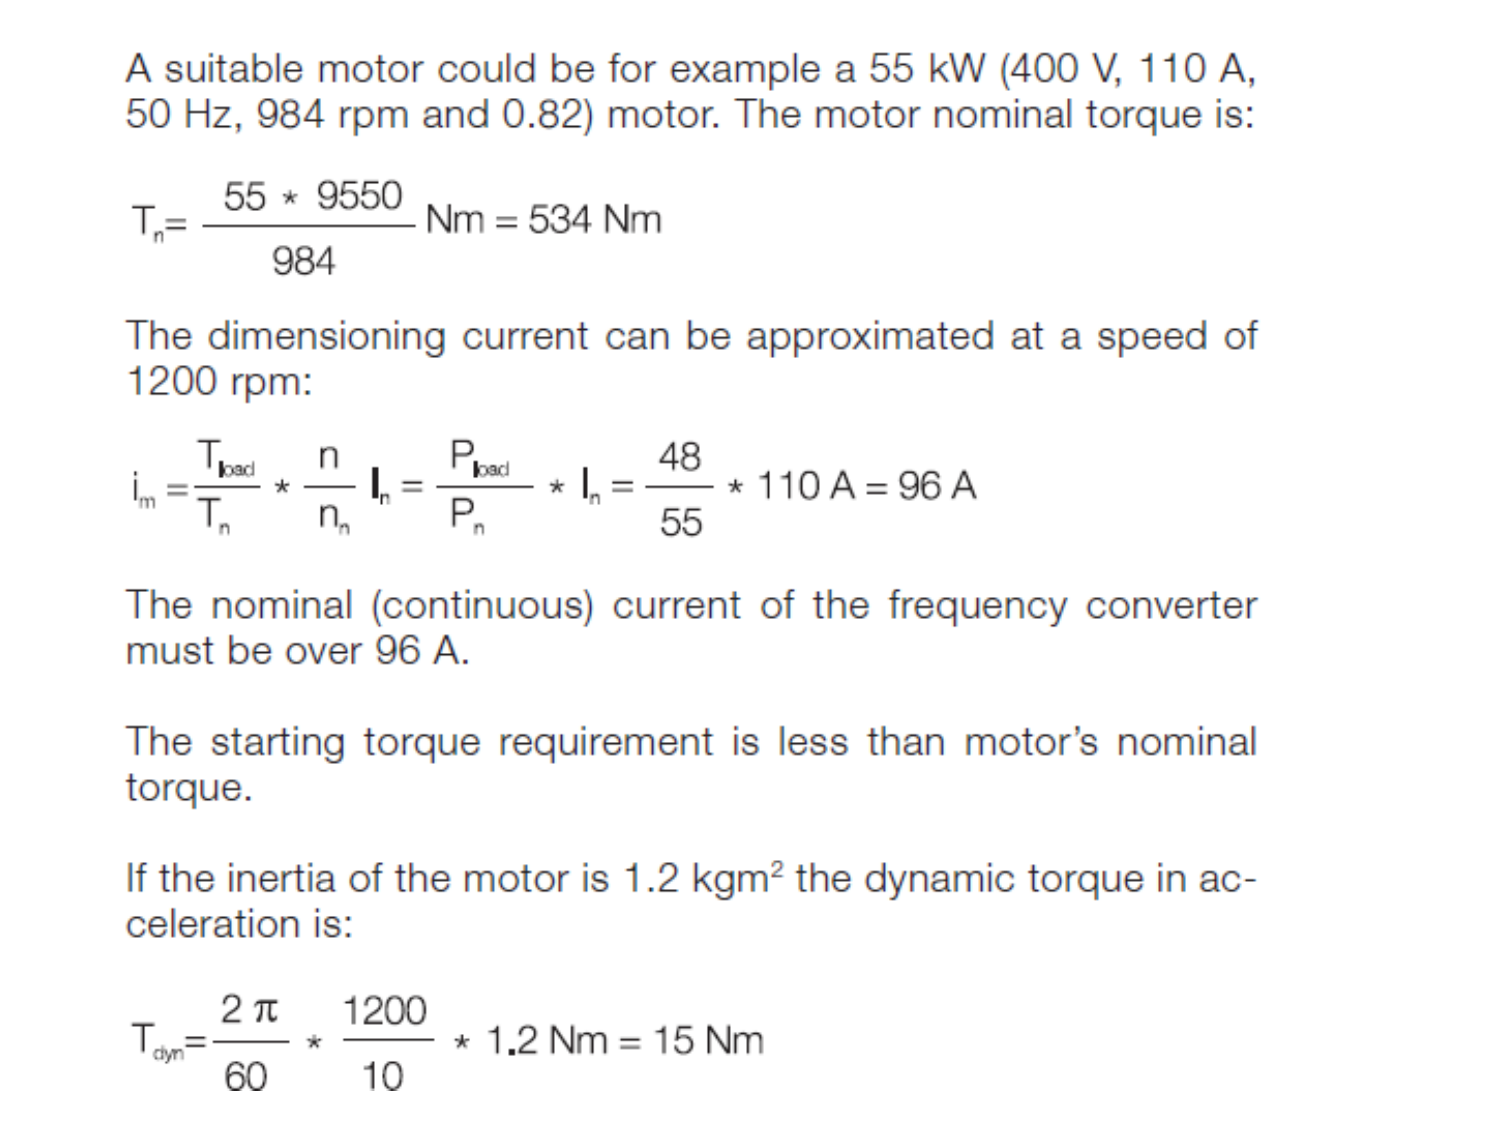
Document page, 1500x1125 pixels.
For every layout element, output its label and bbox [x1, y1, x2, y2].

picture [112, 37, 1276, 1091]
